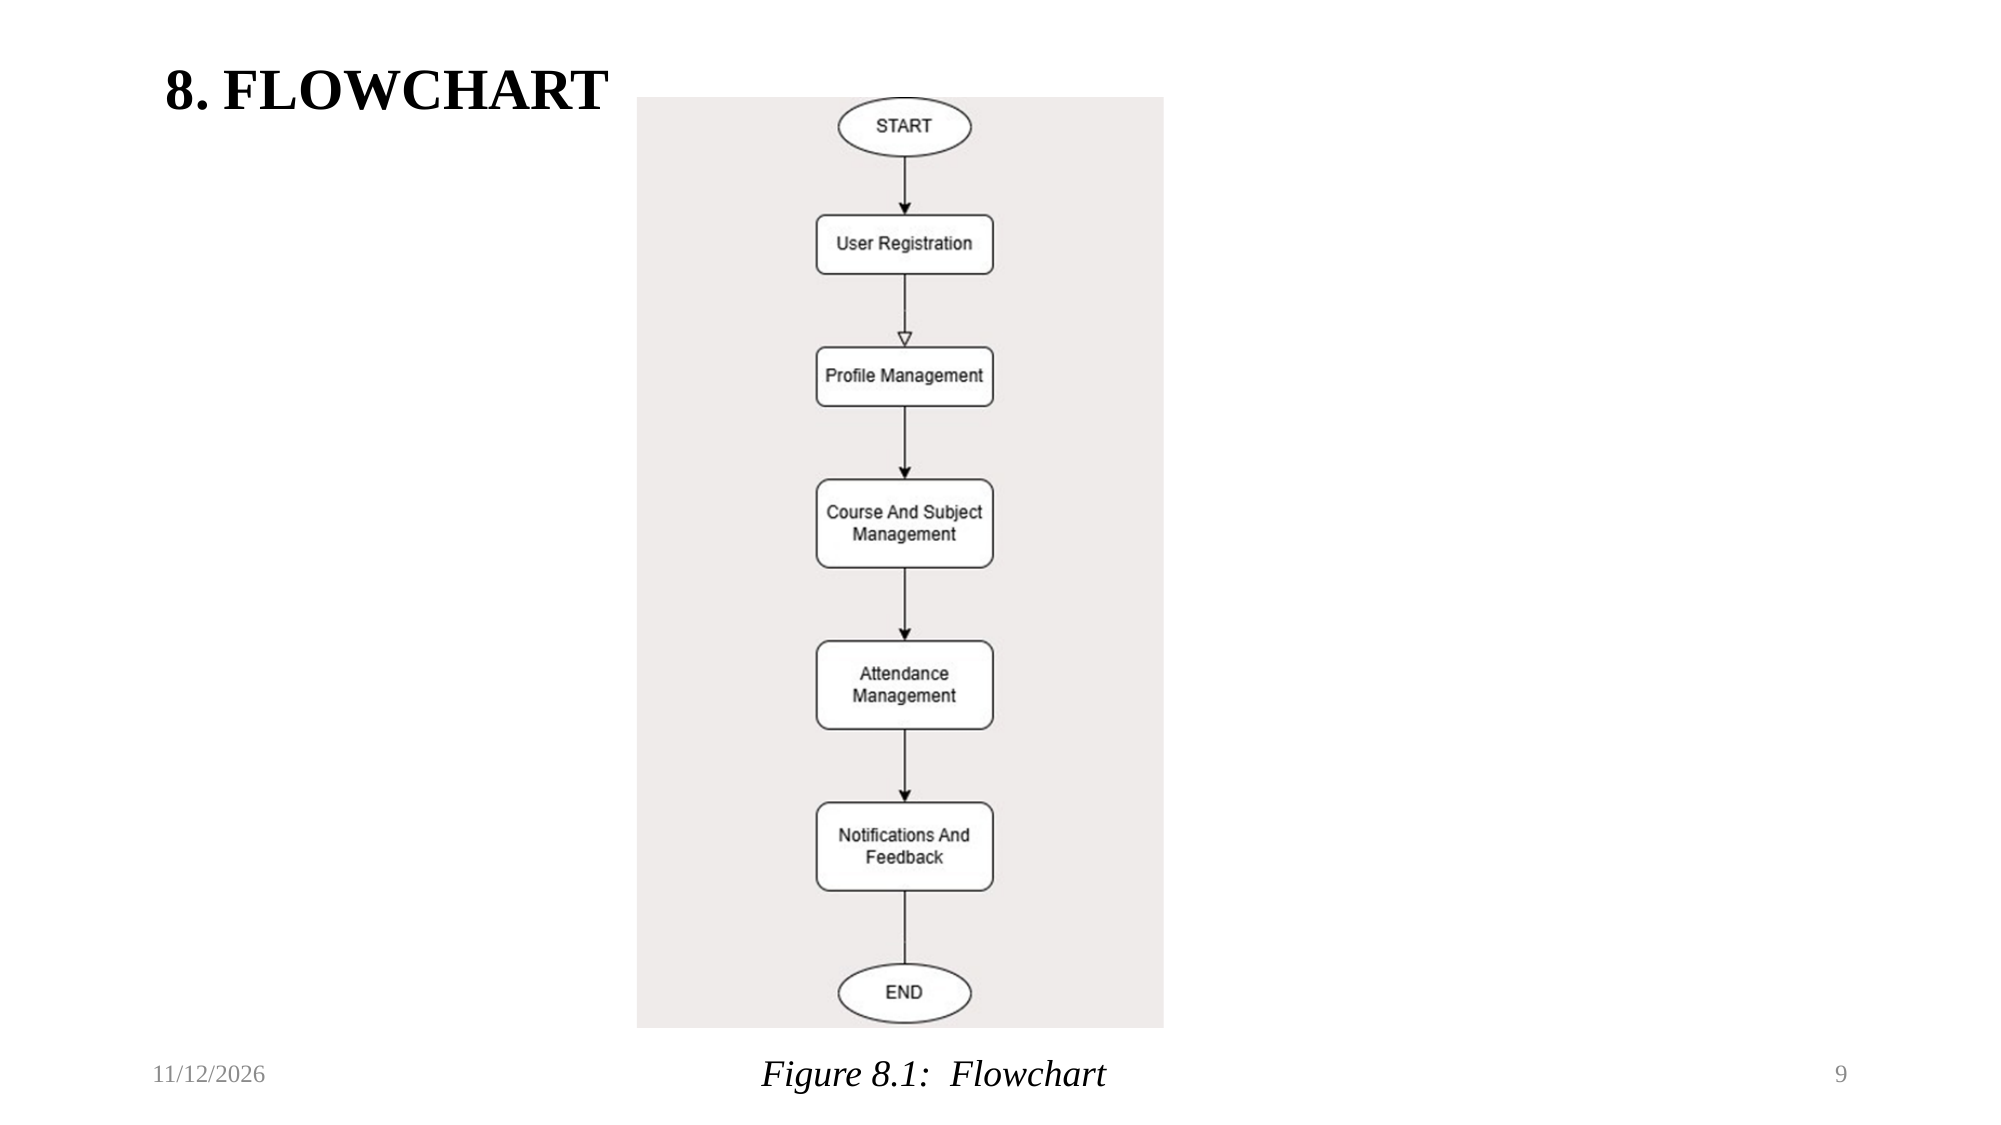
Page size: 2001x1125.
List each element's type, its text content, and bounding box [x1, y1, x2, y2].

text_box Figure 8.1: Flowchart [633, 1041, 1236, 1102]
text_box 8. FLOWCHART [0, 43, 776, 129]
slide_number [137, 1042, 588, 1103]
slide_number 9 [1412, 1042, 1863, 1103]
picture [636, 97, 1164, 1028]
